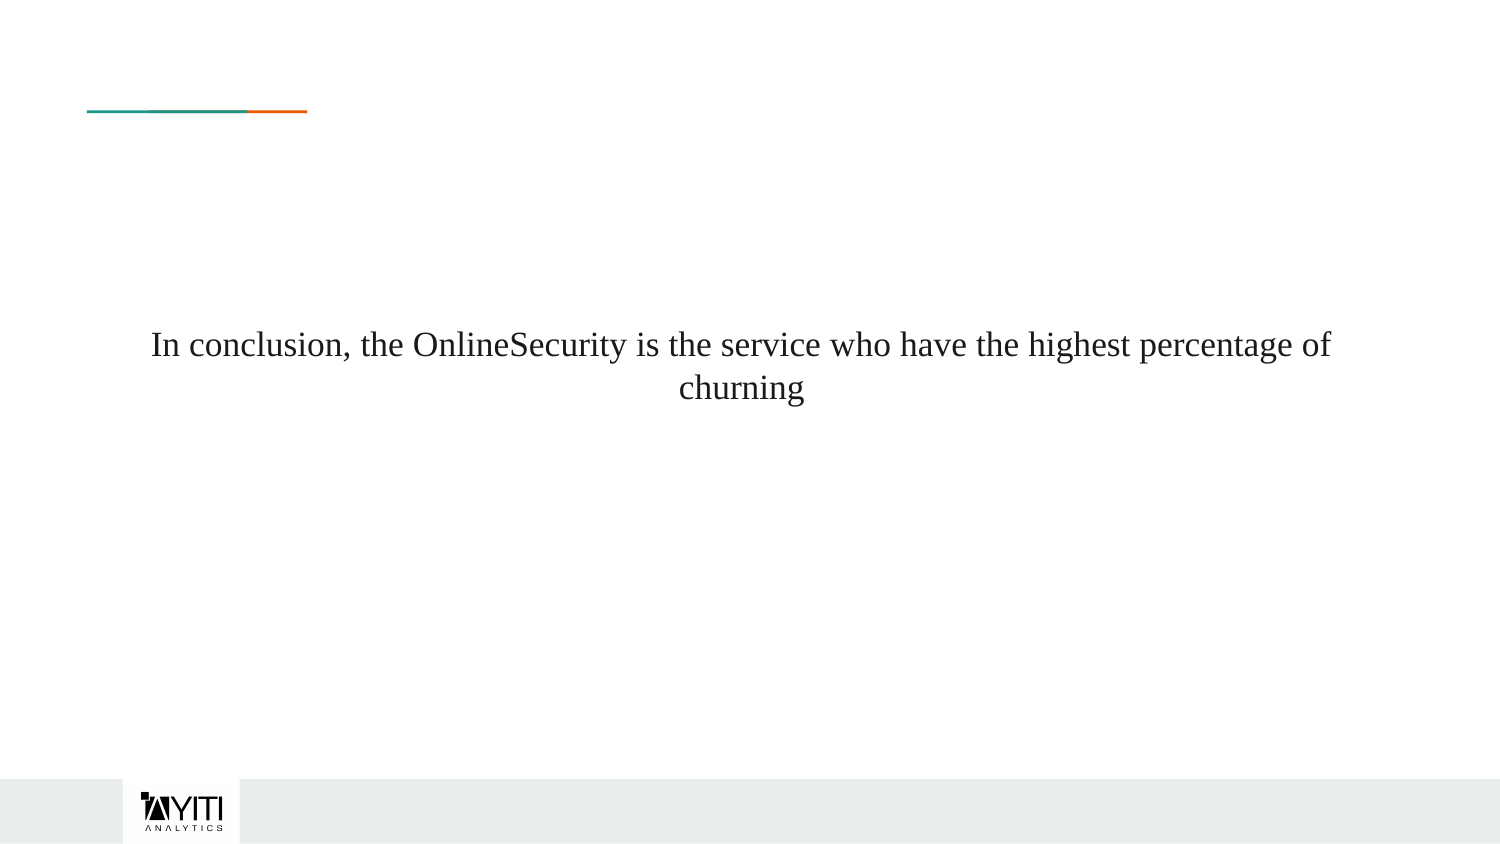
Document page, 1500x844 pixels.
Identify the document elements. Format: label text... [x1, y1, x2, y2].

picture [122, 779, 240, 844]
title In conclusion, the OnlineSecurity is the service who have the highest percentage of churning [111, 306, 1373, 525]
